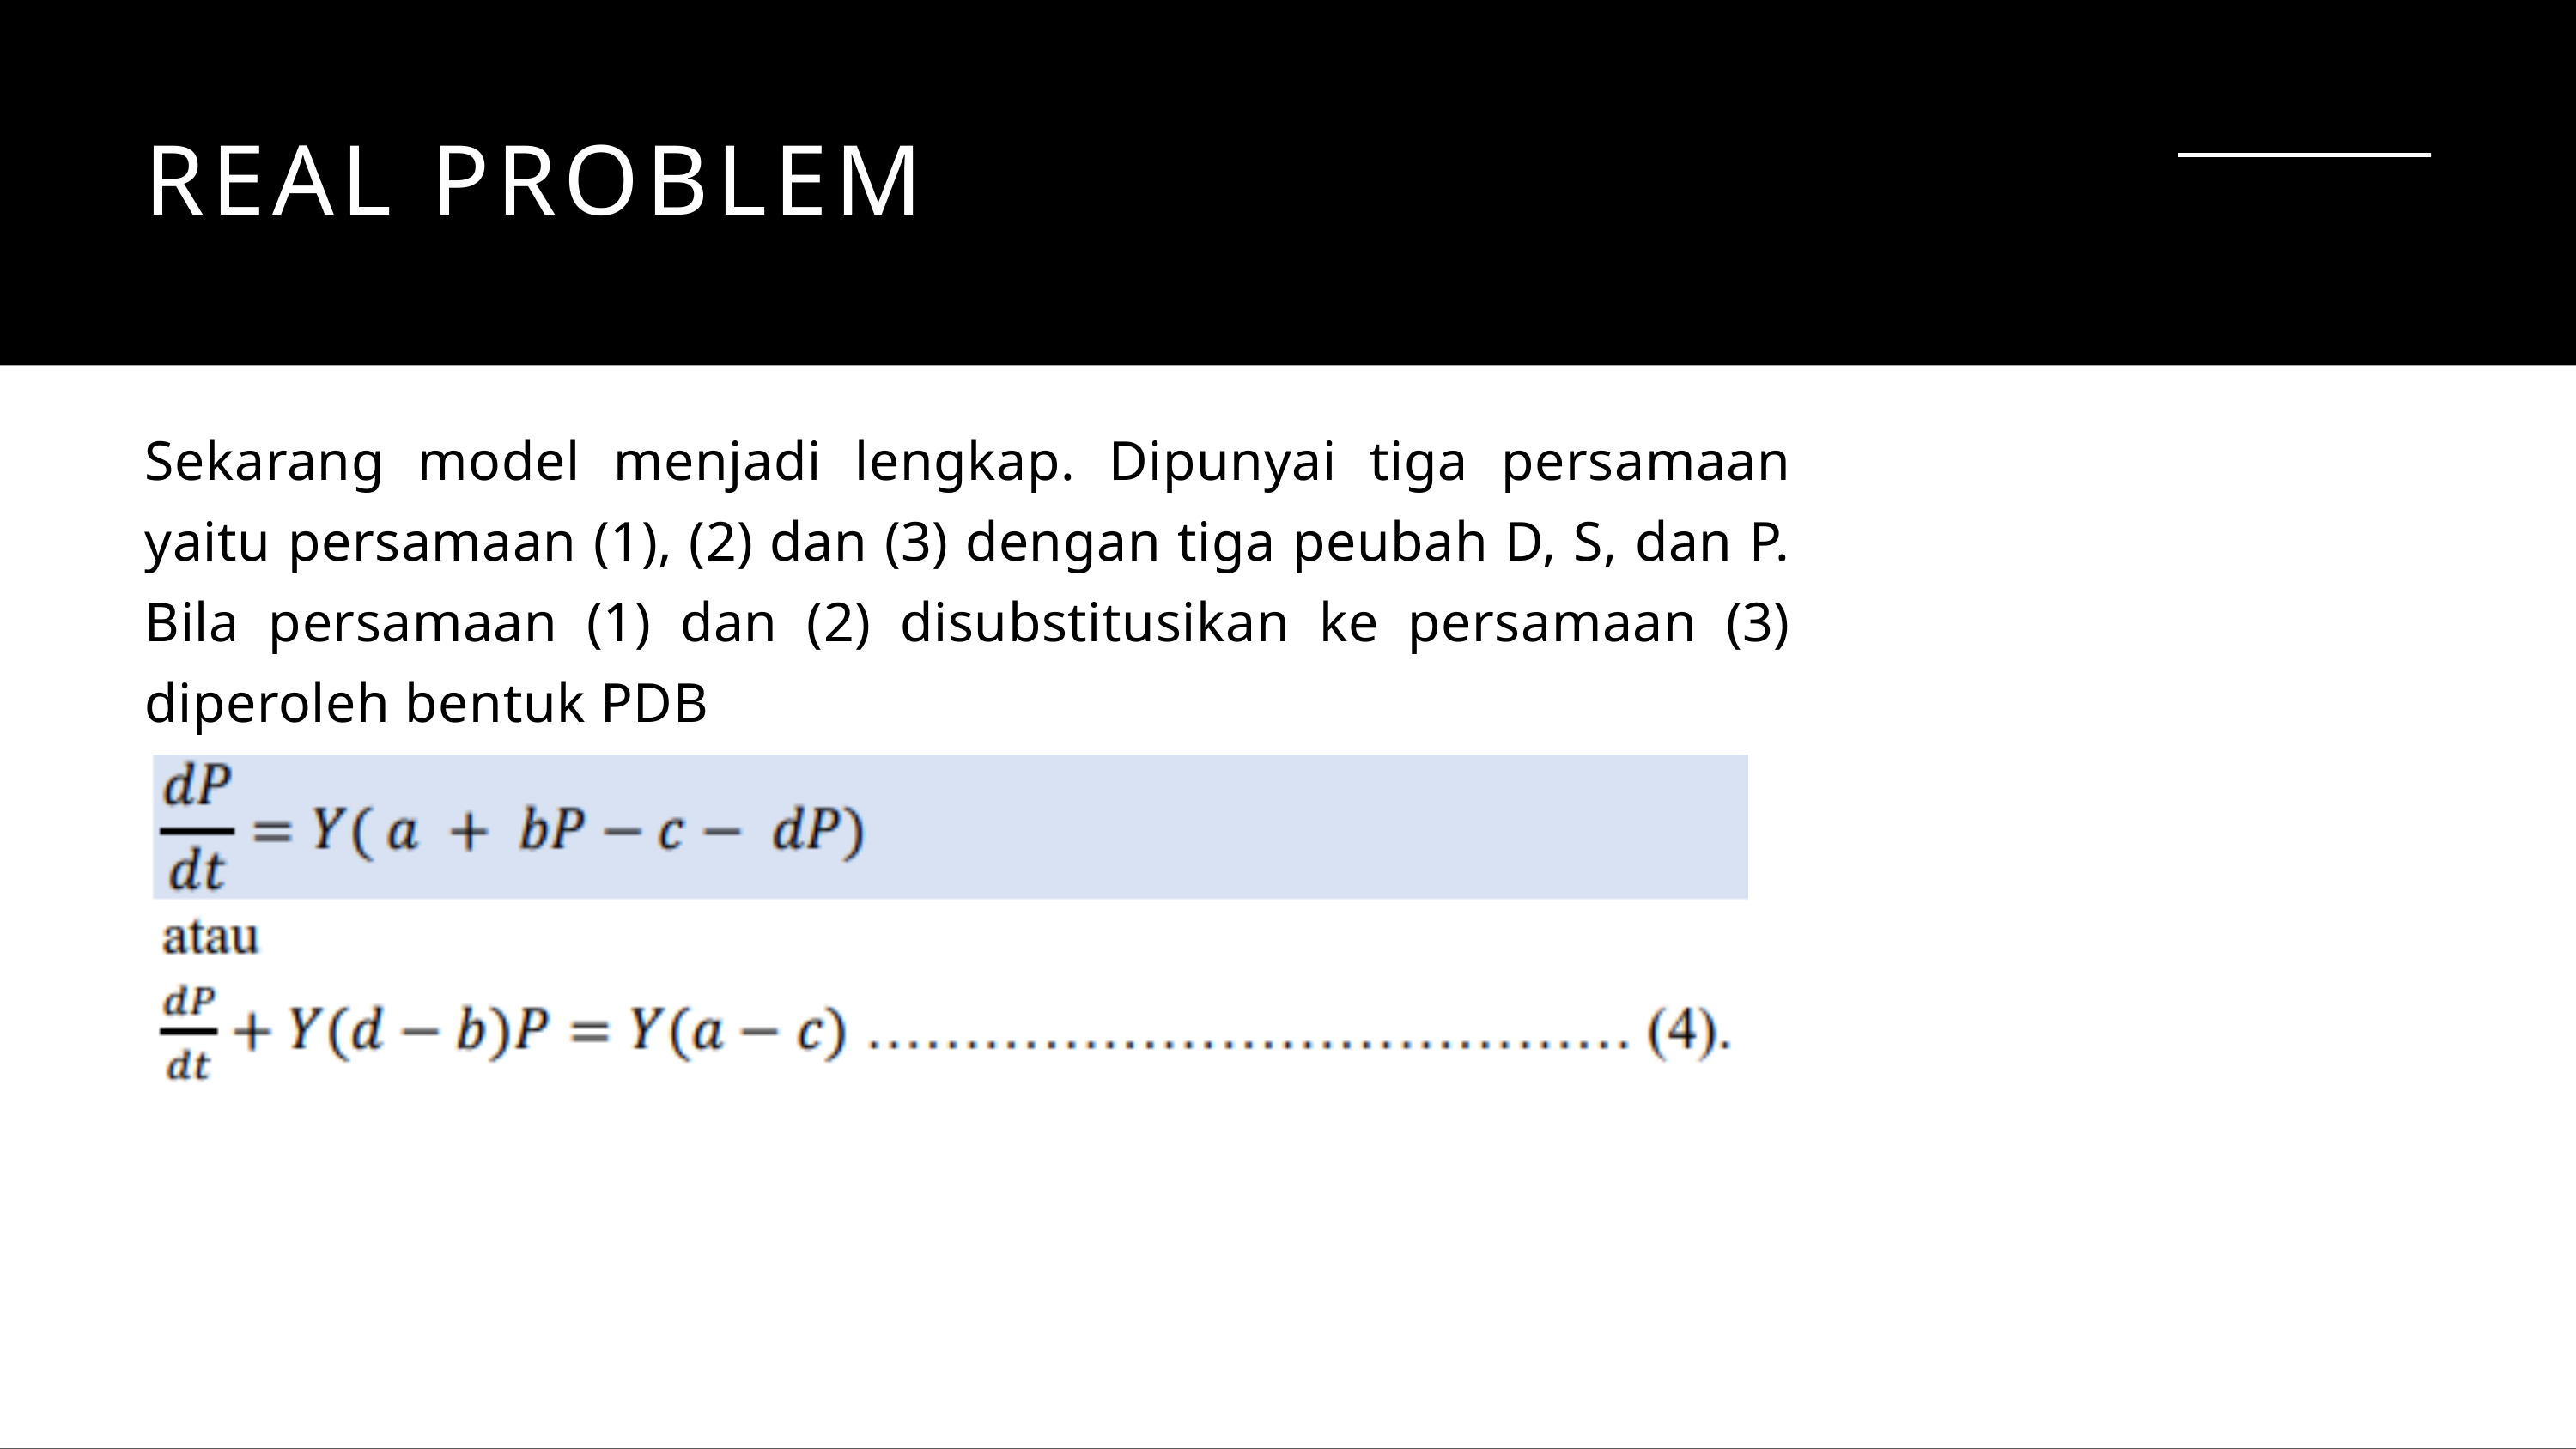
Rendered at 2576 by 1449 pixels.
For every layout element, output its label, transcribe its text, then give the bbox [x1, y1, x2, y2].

picture [144, 755, 1749, 1098]
text_box [0, 365, 2576, 1449]
text_box [2178, 153, 2432, 157]
text_box Sekarang model menjadi lengkap. Dipunyai tiga persamaan yaitu persamaan (1), (2) dan (3) dengan tiga peubah D, S, dan P. Bila persamaan (1) dan (2) disubstitusikan ke persamaan (3) diperoleh bentuk PDB [144, 410, 1795, 733]
text_box REAL PROBLEM [144, 118, 2052, 234]
